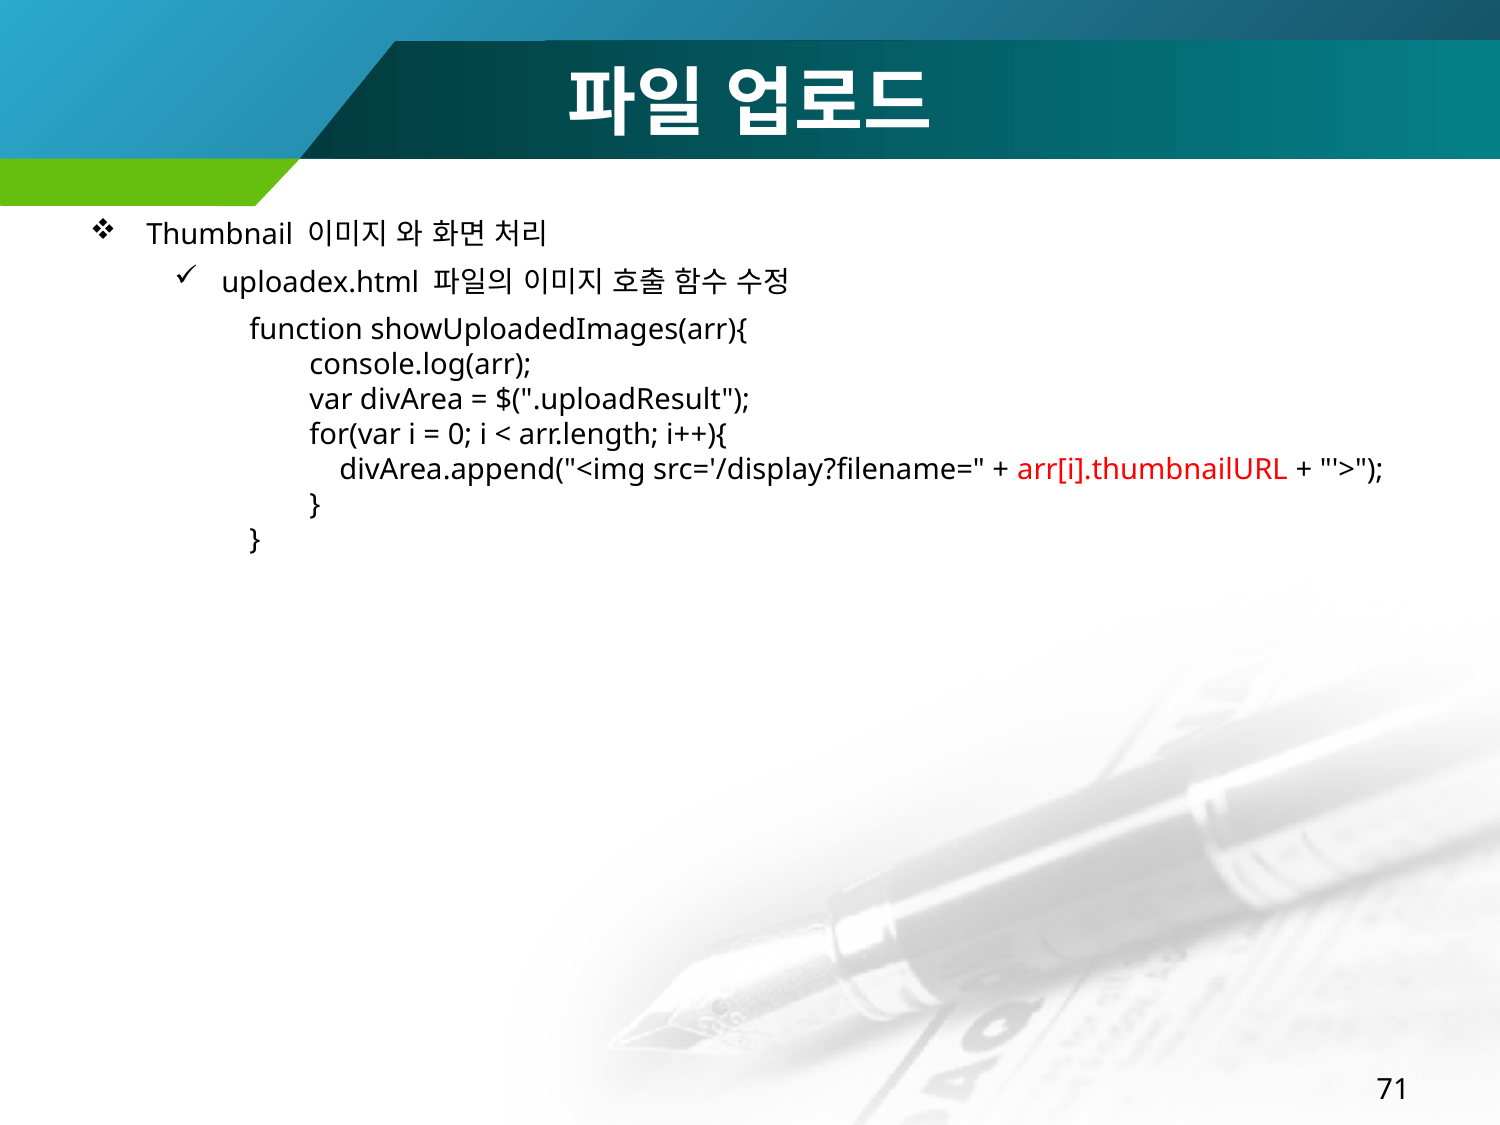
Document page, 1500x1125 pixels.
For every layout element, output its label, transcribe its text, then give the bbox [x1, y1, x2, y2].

title 파일 업로드 [0, 36, 1500, 163]
picture [490, 448, 1500, 1125]
slide_number 71 [1074, 1062, 1426, 1103]
list Thumbnail 이미지 와 화면 처리 uploadex.html 파일의 이미지 호출 함수 수정 function showUploadedImages(arr){ console.log(arr); var divArea = $(".uploadResult"); for(var i = 0; i < arr.length; i++){ divArea.append("<img src='/display?filename=" + arr[i].thumbnailURL + "'>"); } } [74, 207, 1426, 1021]
